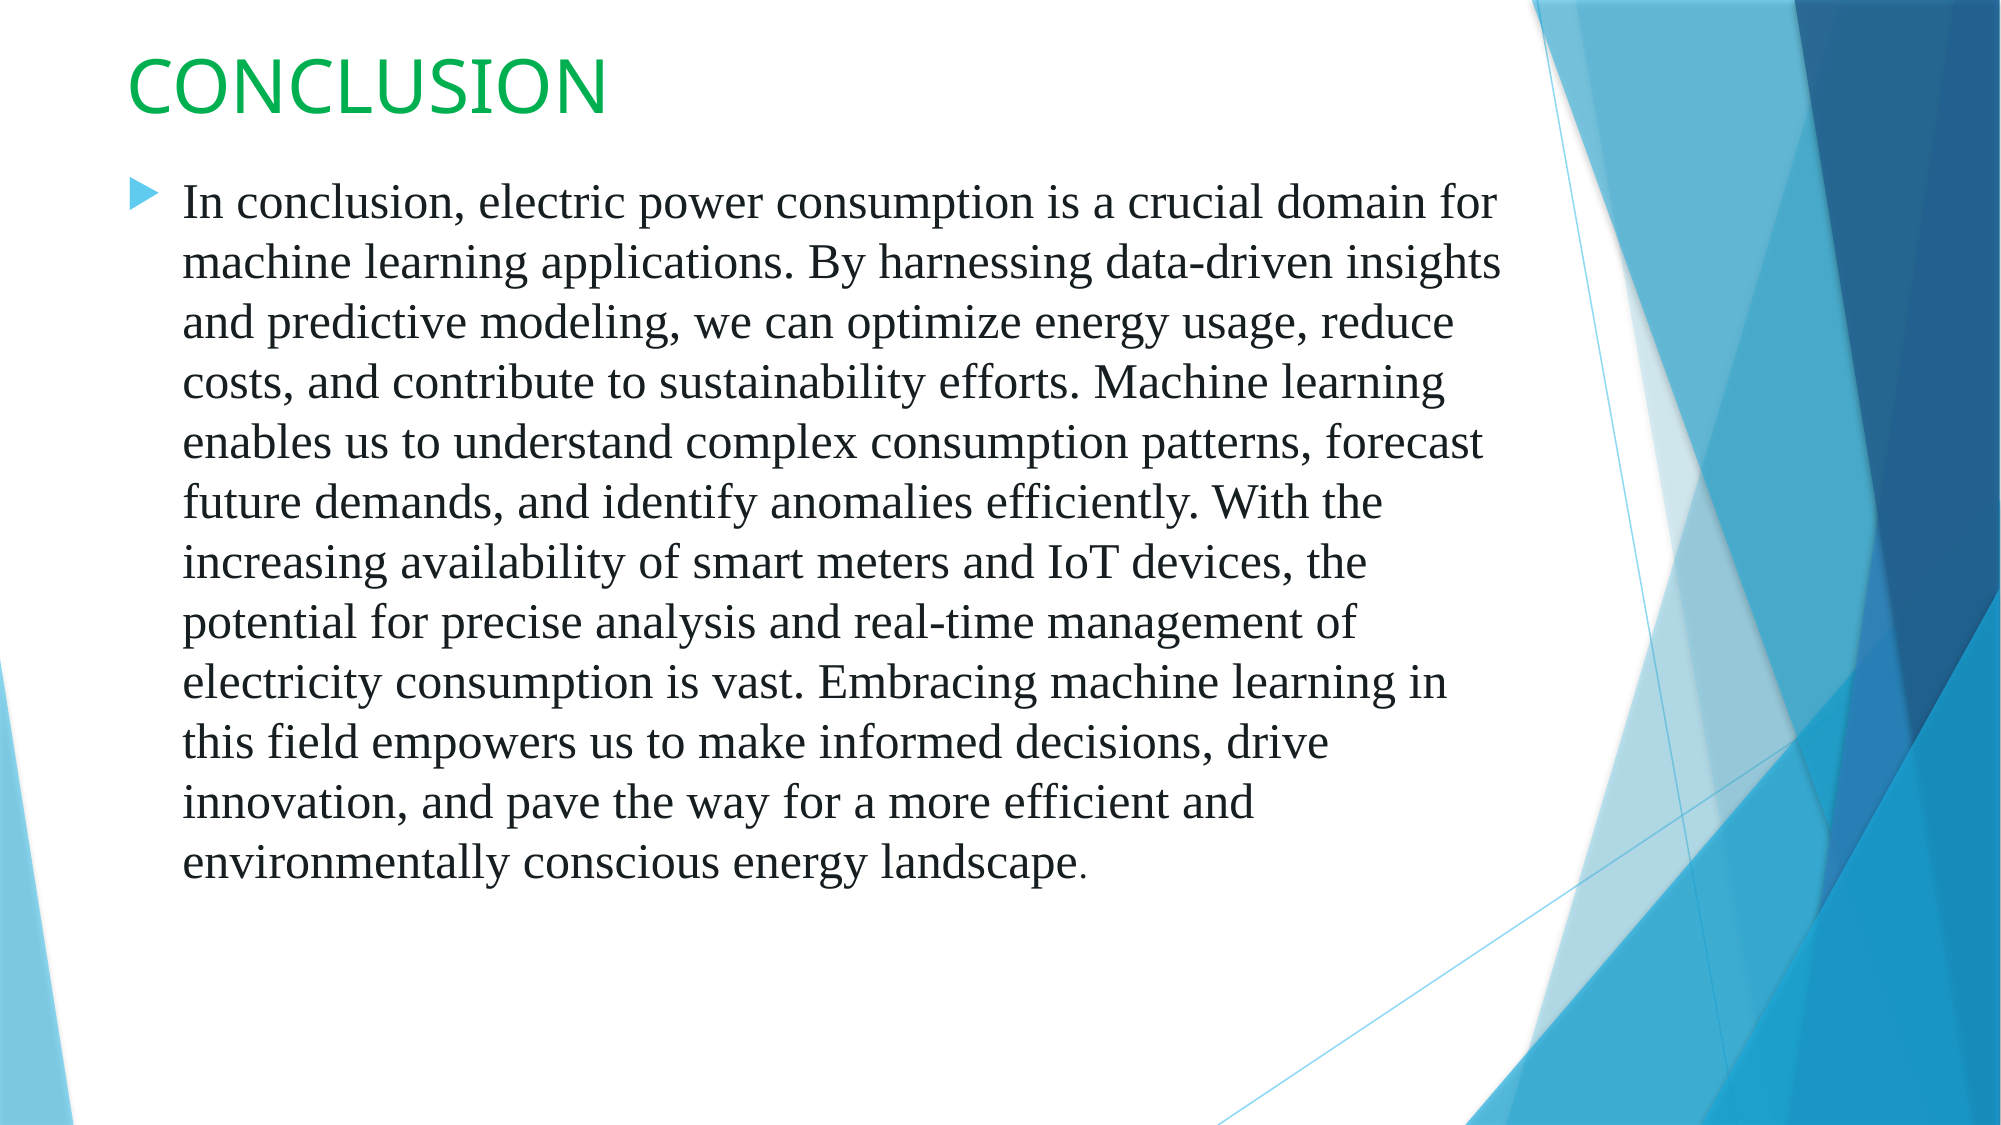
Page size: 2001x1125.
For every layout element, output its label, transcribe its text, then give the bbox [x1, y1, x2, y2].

list In conclusion, electric power consumption is a crucial domain for machine learning applications. By harnessing data-driven insights and predictive modeling, we can optimize energy usage, reduce costs, and contribute to sustainability efforts. Machine learning enables us to understand complex consumption patterns, forecast future demands, and identify anomalies efficiently. With the increasing availability of smart meters and IoT devices, the potential for precise analysis and real-time management of electricity consumption is vast. Embracing machine learning in this field empowers us to make informed decisions, drive innovation, and pave the way for a more efficient and environmentally conscious energy landscape. [111, 161, 1522, 1036]
title CONCLUSION [111, 30, 1522, 147]
